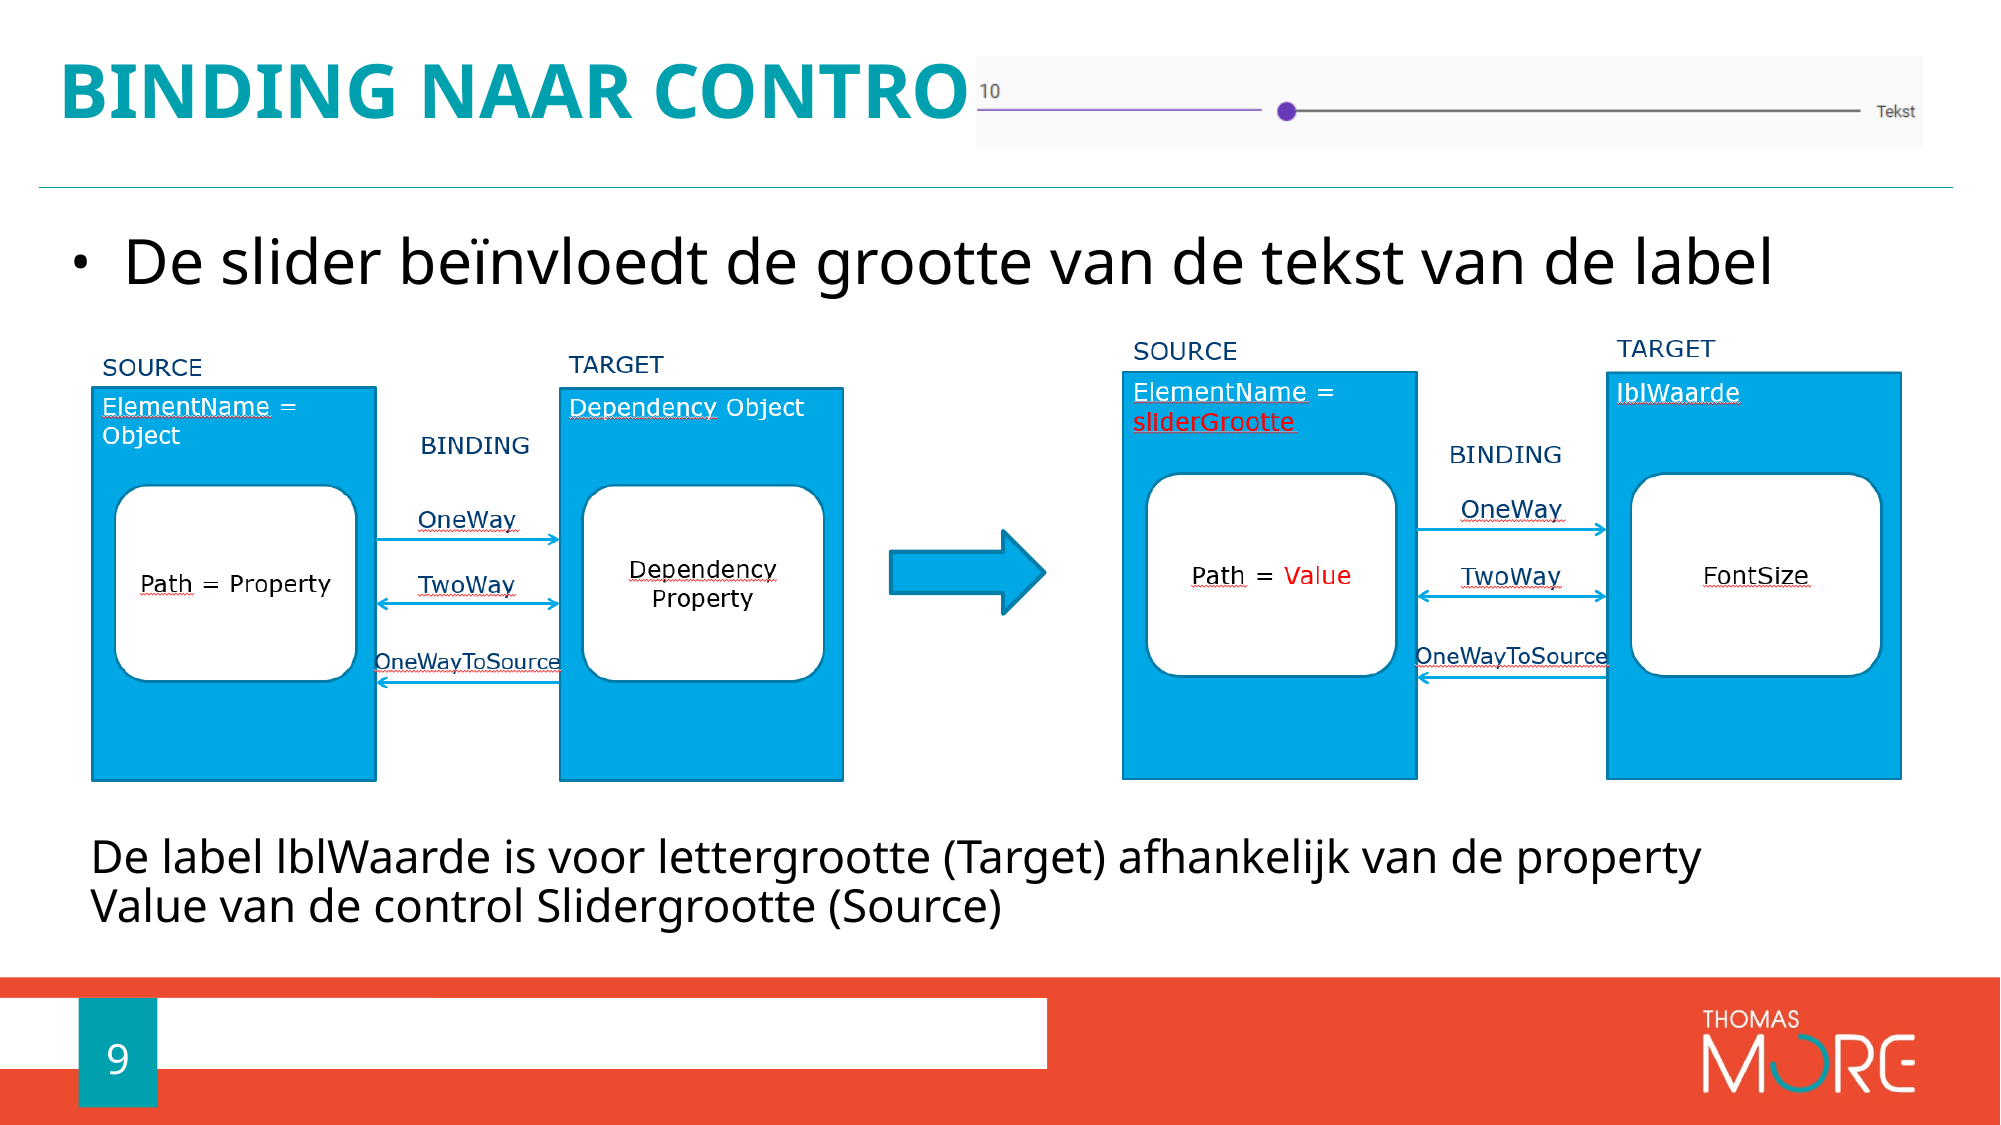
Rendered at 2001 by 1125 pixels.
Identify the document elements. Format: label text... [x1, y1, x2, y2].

title Binding naar control [0, 0, 2000, 188]
picture [1108, 326, 1915, 795]
picture [976, 55, 1923, 148]
slide_number 9 [78, 998, 158, 1108]
text_box De label lblWaarde is voor lettergrootte (Target) afhankelijk van de property Value van de control Slidergrootte (Source) [19, 792, 1893, 959]
picture [1673, 980, 1944, 1122]
list De slider beïnvloedt de grootte van de tekst van de label [0, 188, 2000, 916]
footer [165, 998, 1048, 1069]
text_box [888, 529, 1047, 616]
picture [78, 343, 871, 802]
